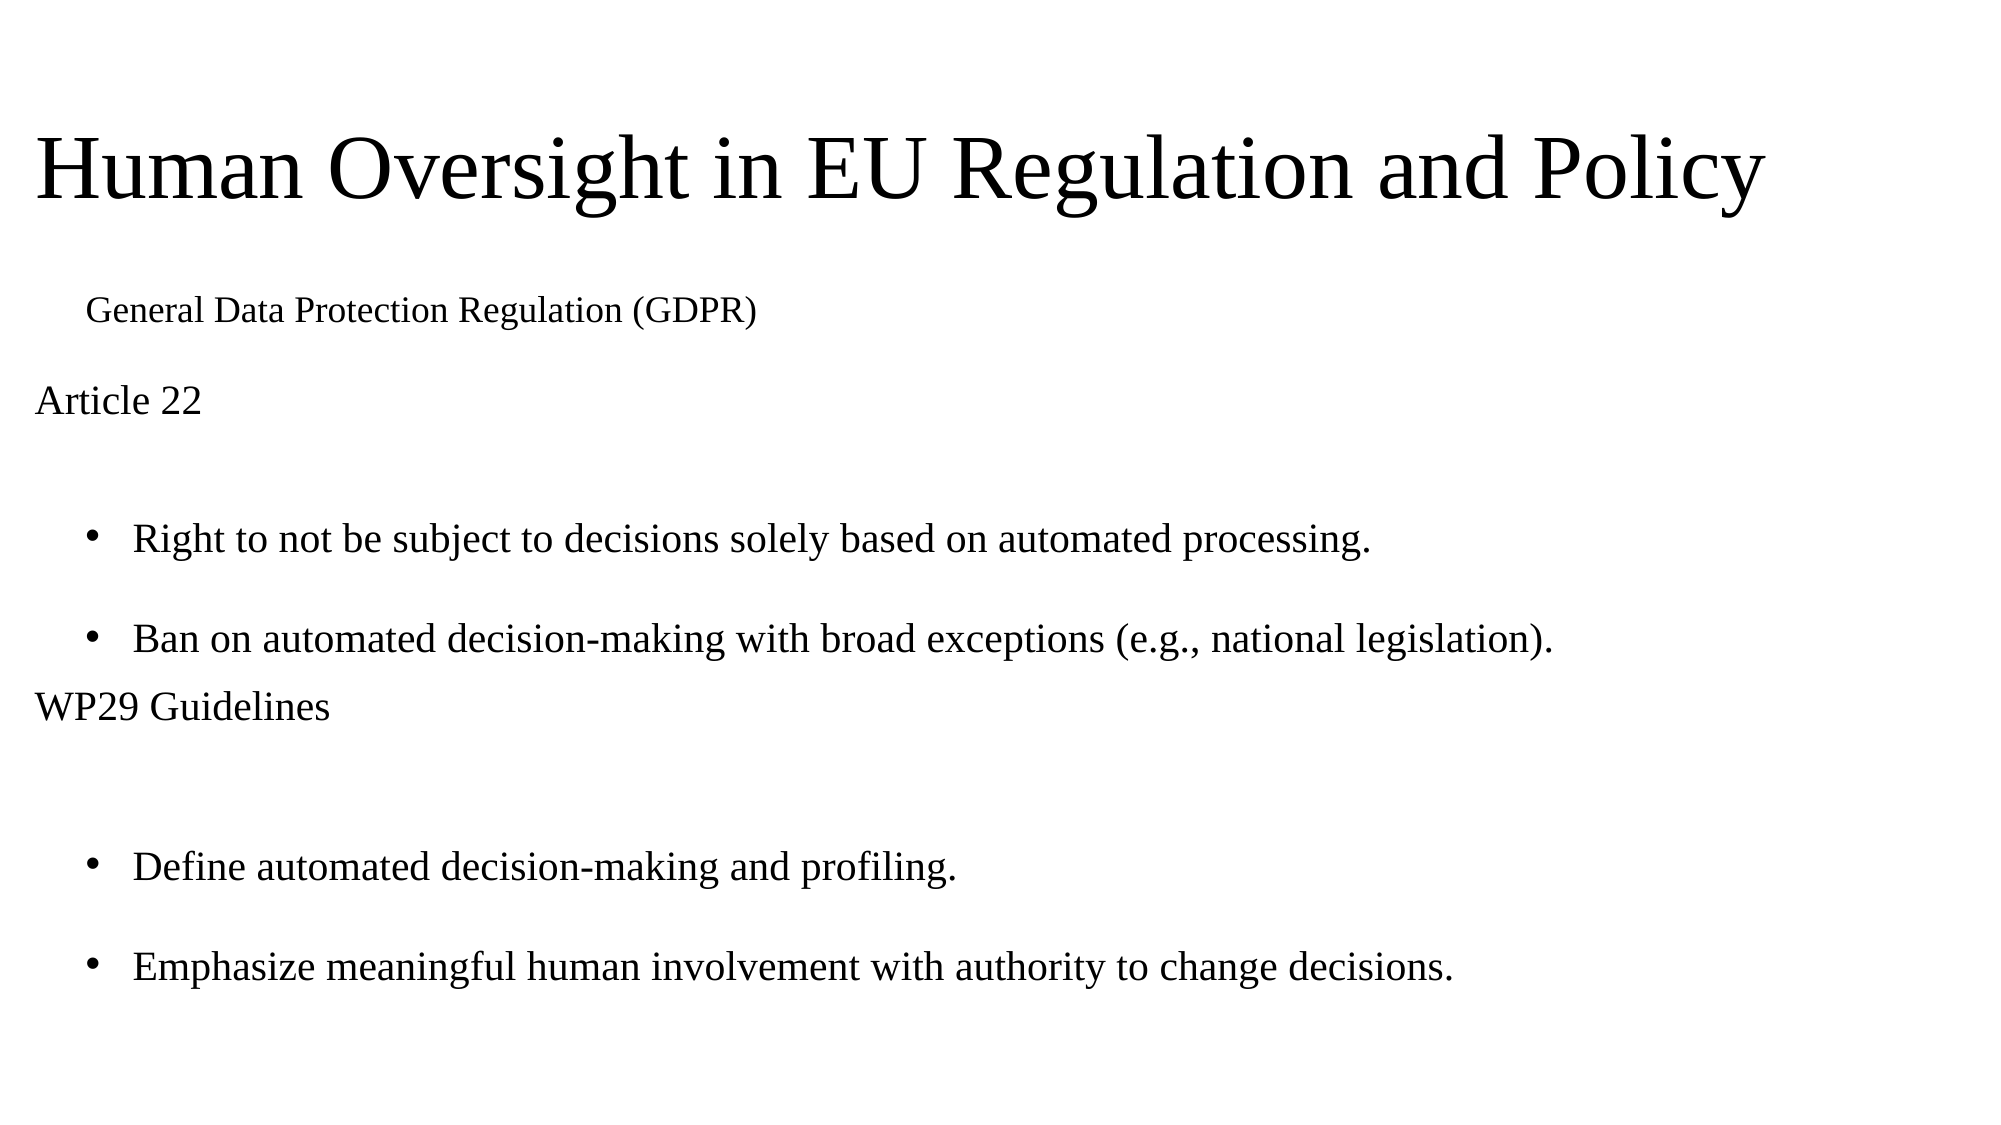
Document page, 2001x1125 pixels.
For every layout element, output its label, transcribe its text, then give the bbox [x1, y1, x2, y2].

text_box Article 22 [19, 365, 1031, 431]
text_box WP29 Guidelines [19, 671, 1031, 737]
text_box General Data Protection Regulation (GDPR) [70, 277, 1082, 337]
text_box Define automated decision-making and profiling. Emphasize meaningful human involvement with authority to change decisions. [70, 781, 1579, 996]
title Human Oversight in EU Regulation and Policy [19, 59, 1863, 278]
text_box Right to not be subject to decisions solely based on automated processing. Ban on automated decision-making with broad exceptions (e.g., national legislation). [70, 453, 1833, 769]
